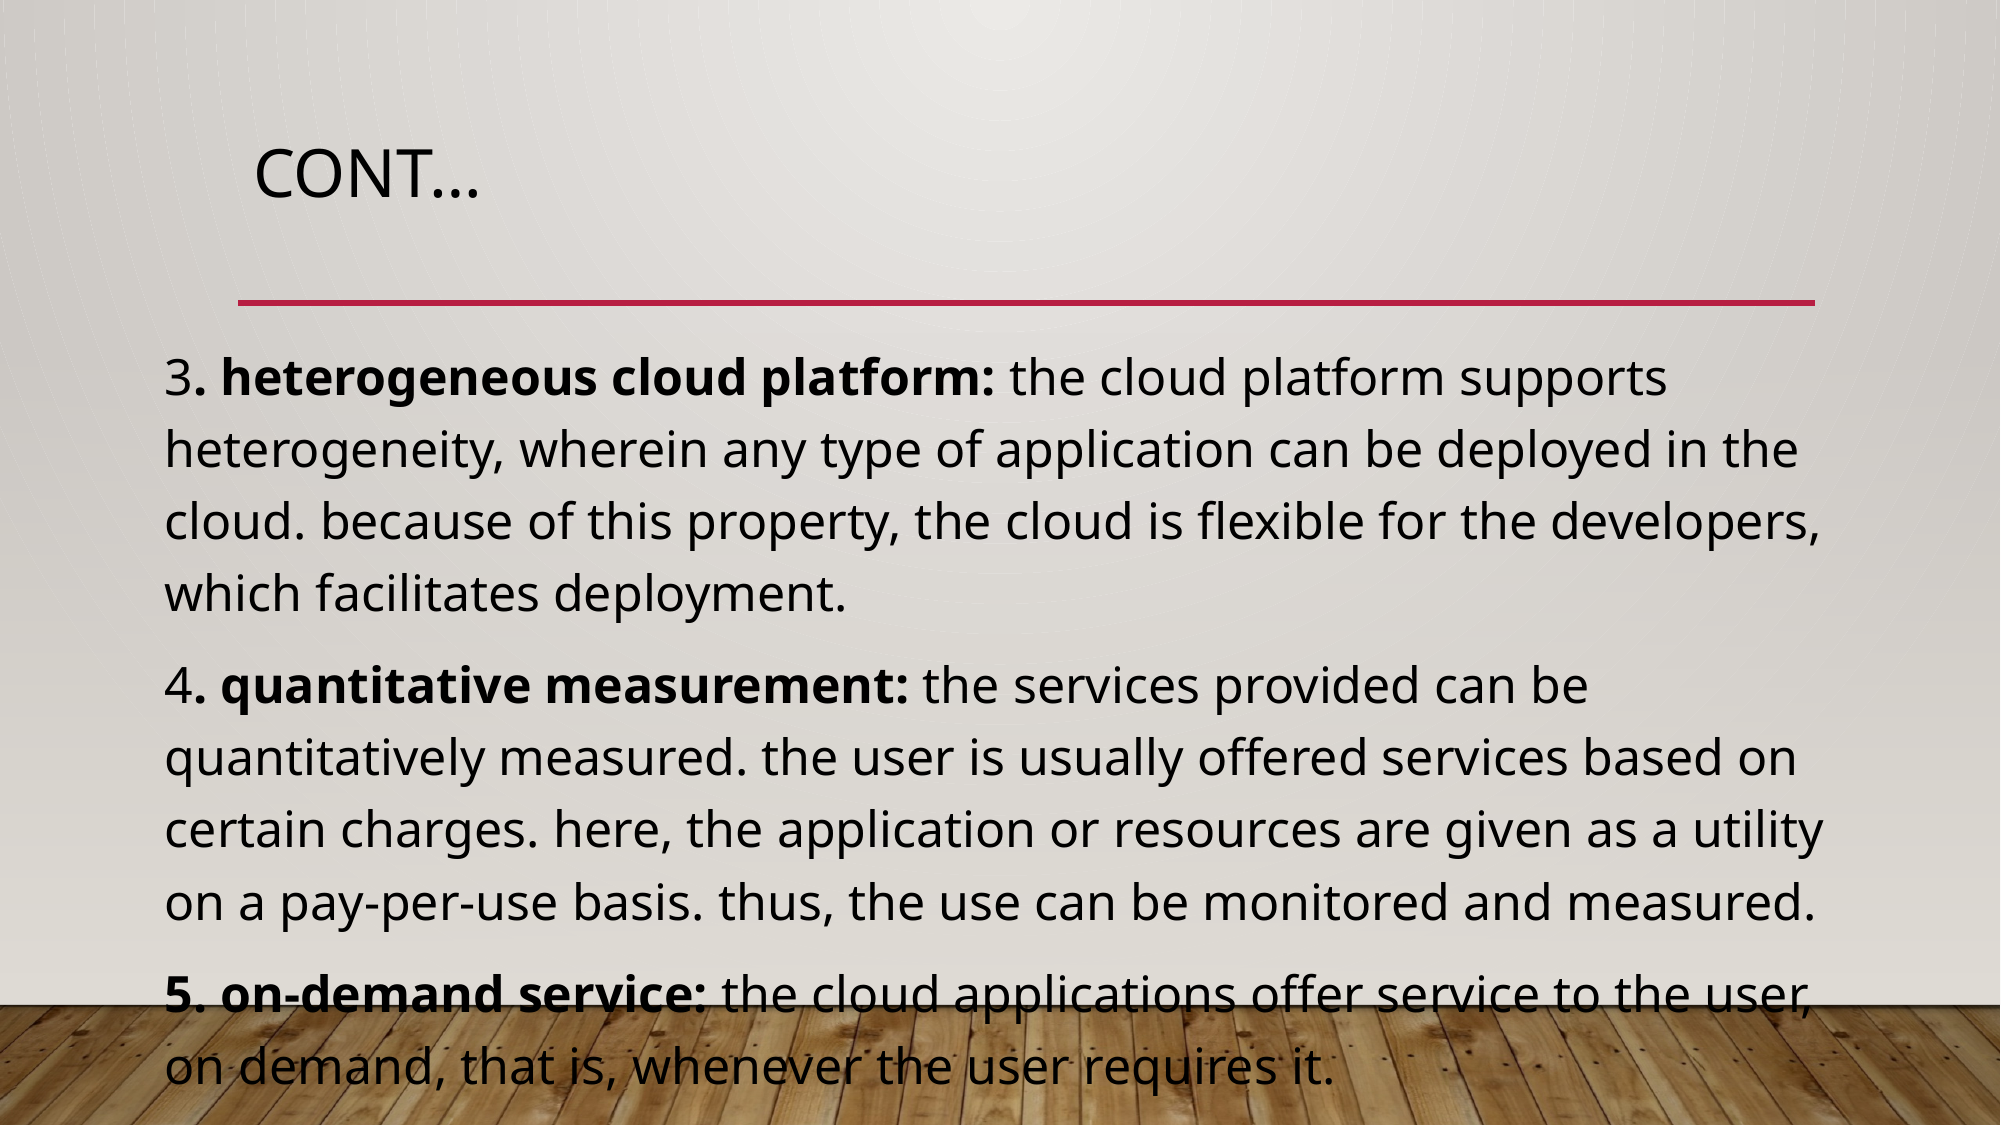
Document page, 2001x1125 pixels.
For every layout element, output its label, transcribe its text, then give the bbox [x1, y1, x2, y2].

title Cont… [238, 131, 1814, 305]
picture [0, 1005, 2000, 1125]
list 3. heterogeneous cloud platform: the cloud platform supports heterogeneity, wherein any type of application can be deployed in the cloud. because of this property, the cloud is flexible for the developers, which facilitates deployment. 4. quantitative measurement: the services provided can be quantitatively measured. the user is usually offered services based on certain charges. here, the application or resources are given as a utility on a pay-per-use basis. thus, the use can be monitored and measured. 5. on-demand service: the cloud applications offer service to the user, on demand, that is, whenever the user requires it. [149, 325, 1850, 888]
